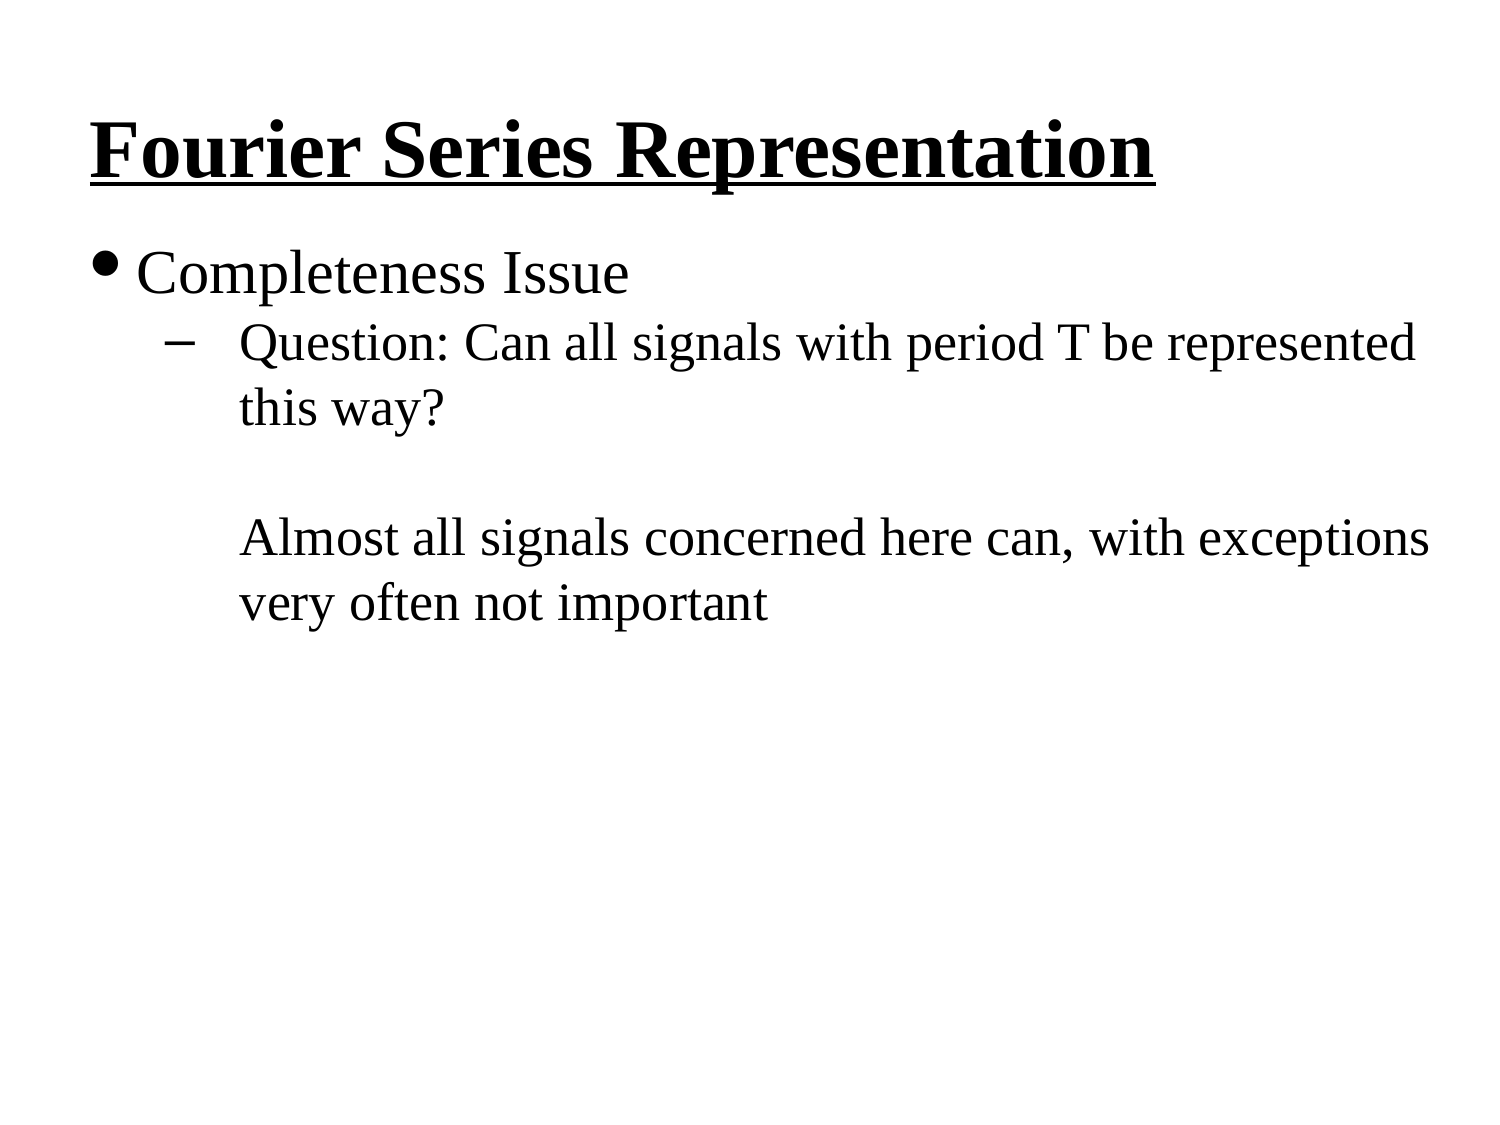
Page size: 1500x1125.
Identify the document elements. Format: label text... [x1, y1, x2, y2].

text_box Fourier Series Representation Completeness Issue Question: Can all signals with period T be represented this way? Almost all signals concerned here can, with exceptions very often not important [0, 0, 1500, 713]
